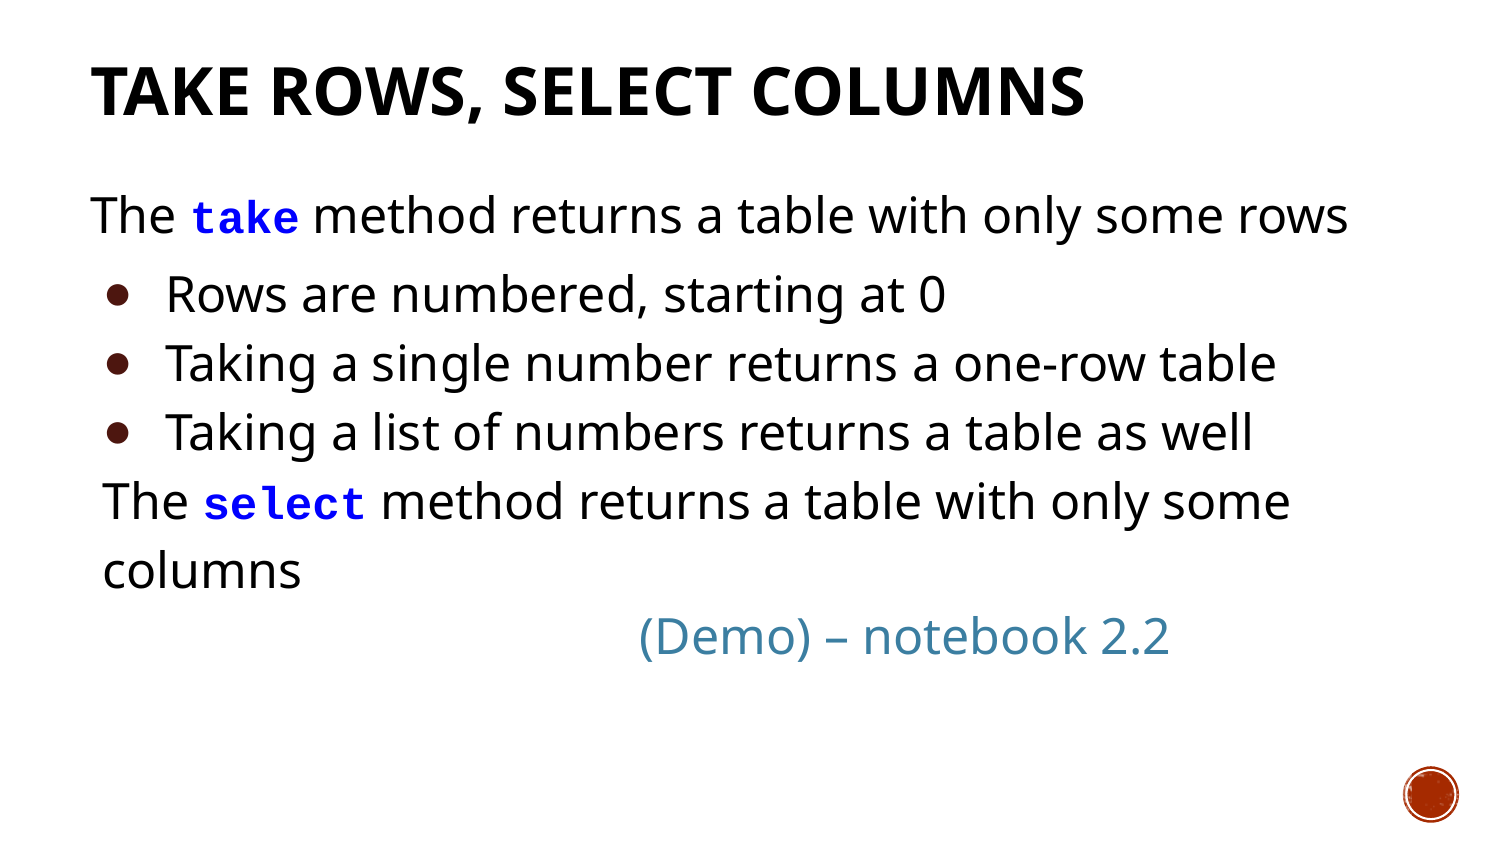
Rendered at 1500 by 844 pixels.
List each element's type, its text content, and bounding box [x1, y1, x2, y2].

title Take Rows, Select Columns [75, 33, 1414, 145]
text_box (Demo) – notebook 2.2 [624, 589, 1187, 706]
list The take method returns a table with only some rows Rows are numbered, starting at 0 Taking a single number returns a one-row table Taking a list of numbers returns a table as well The select method returns a table with only some columns [75, 159, 1473, 754]
